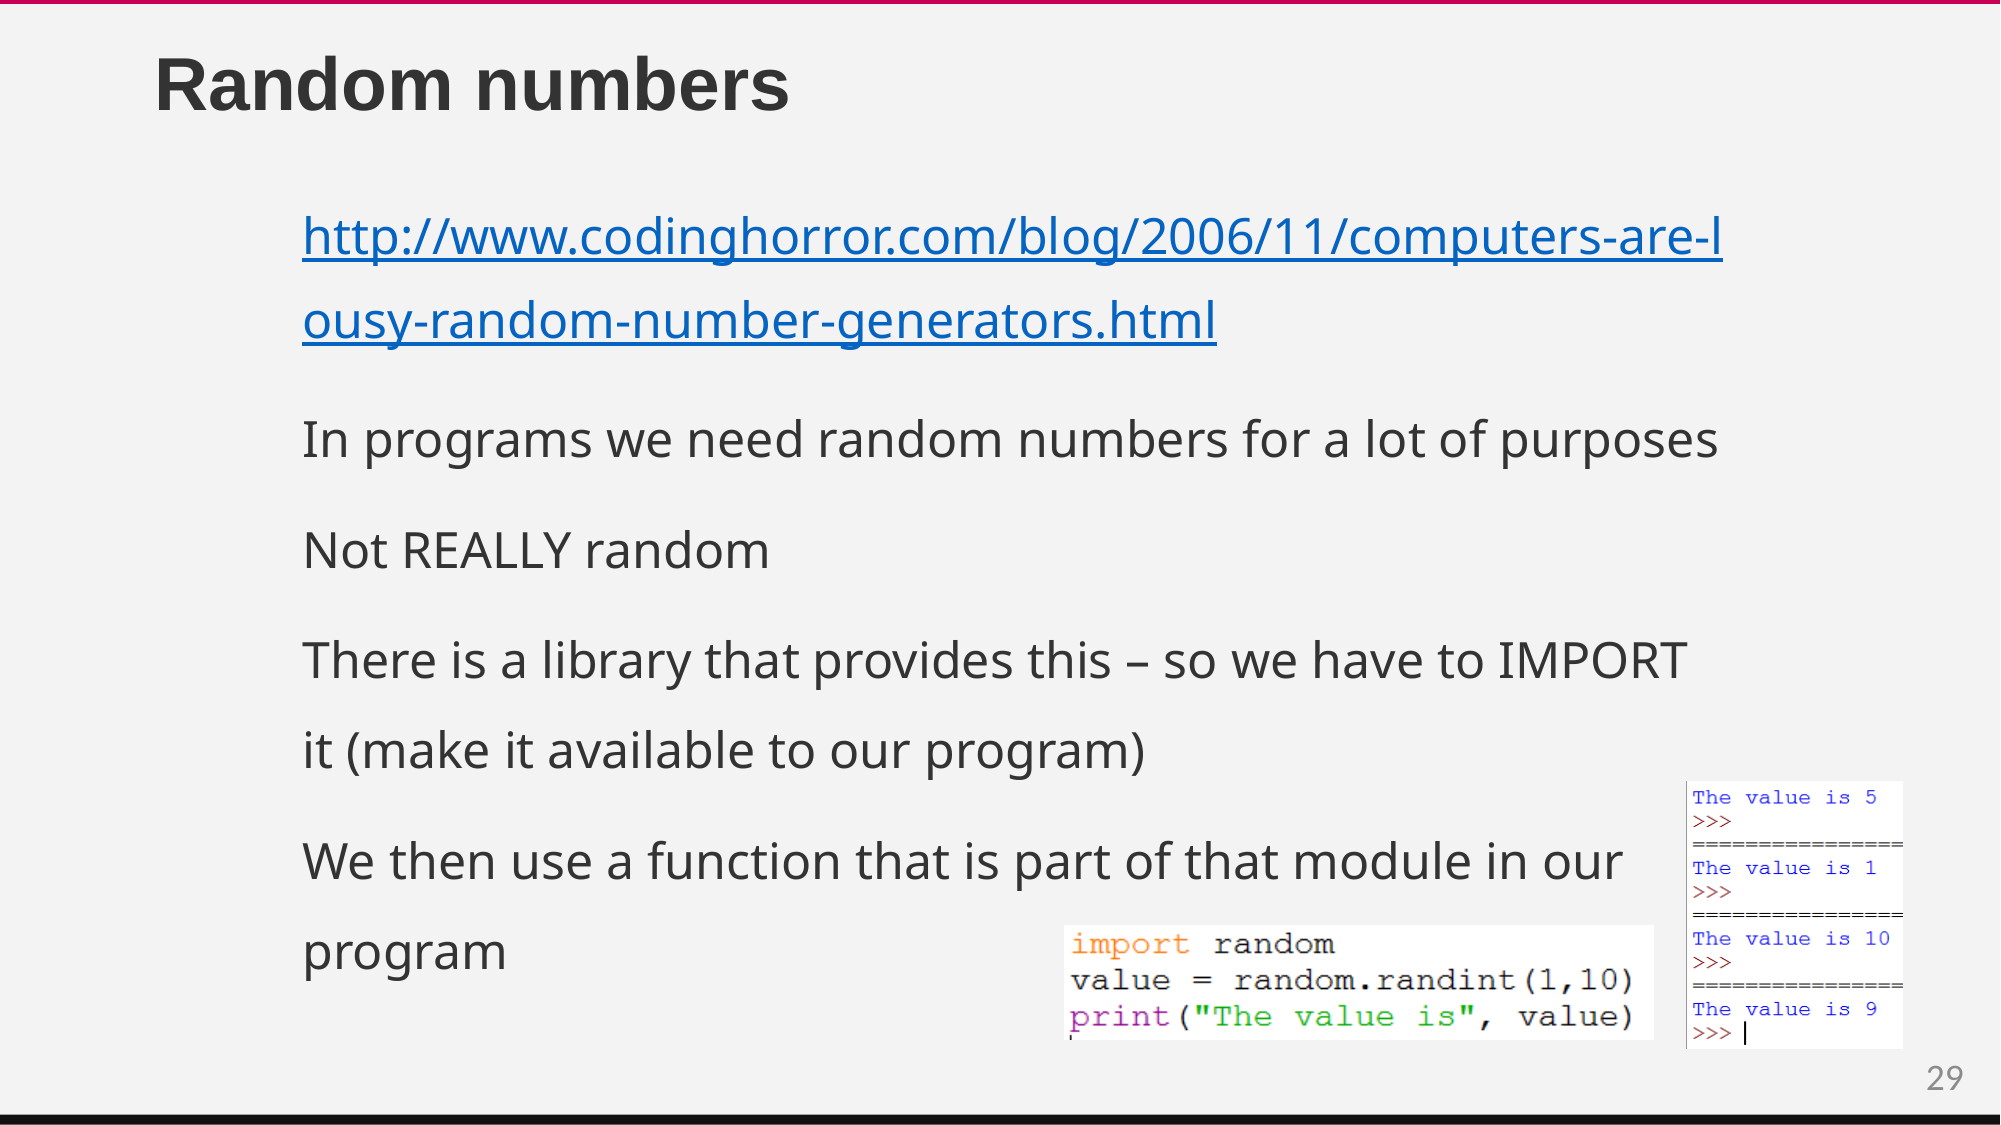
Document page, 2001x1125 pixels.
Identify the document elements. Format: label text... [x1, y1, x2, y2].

list http://www.codinghorror.com/blog/2006/11/computers-are-lousy-random-number-generators.html In programs we need random numbers for a lot of purposes Not REALLY random There is a library that provides this – so we have to IMPORT it (make it available to our program) We then use a function that is part of that module in our program [287, 162, 1745, 934]
picture [1686, 781, 1903, 1049]
picture [1064, 925, 1654, 1040]
title Random numbers [139, 22, 1340, 150]
